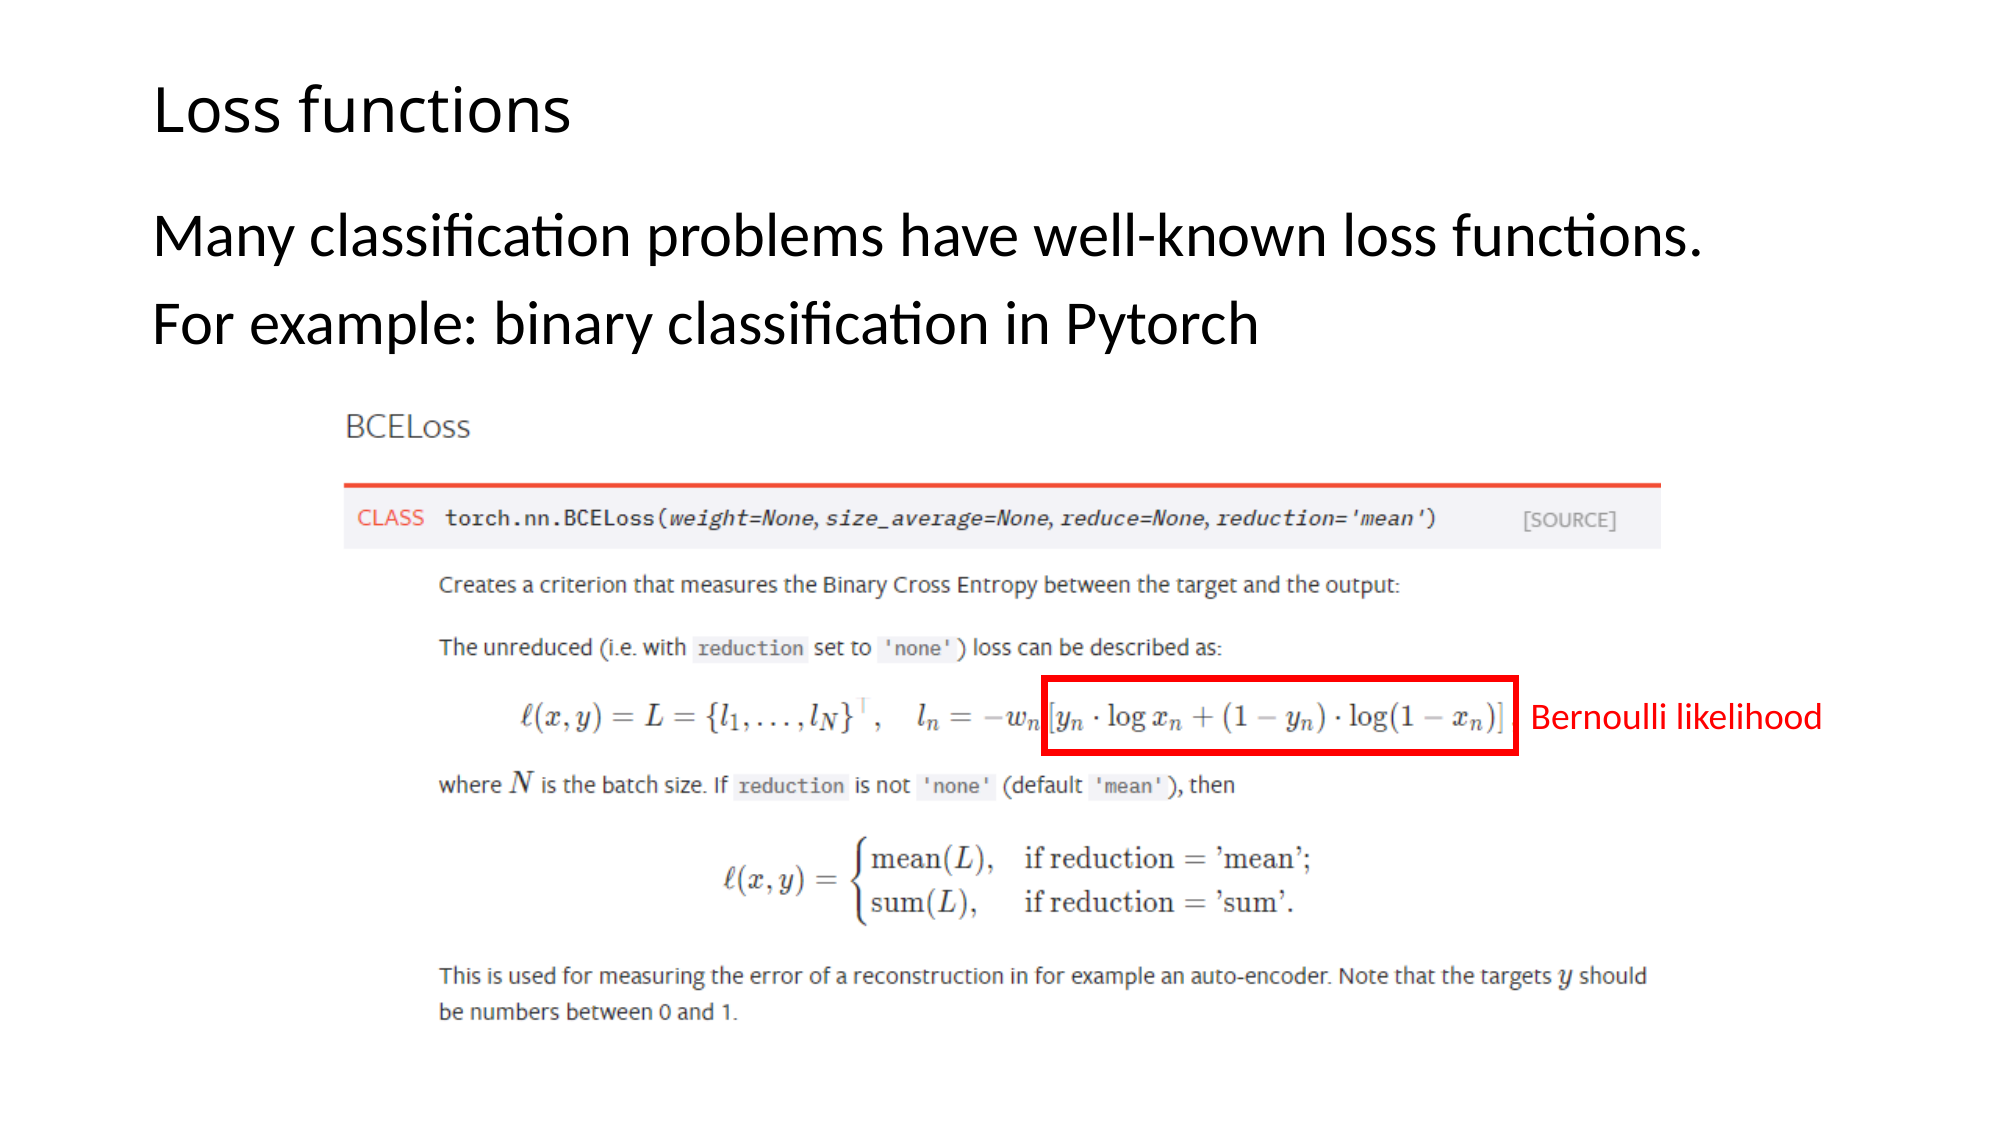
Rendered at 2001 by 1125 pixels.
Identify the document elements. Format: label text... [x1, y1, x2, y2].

picture [338, 402, 1662, 1042]
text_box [1044, 678, 1905, 753]
title Loss functions [137, 59, 1863, 165]
list Many classification problems have well-known loss functions. For example: binary classification in Pytorch [137, 194, 1863, 1001]
